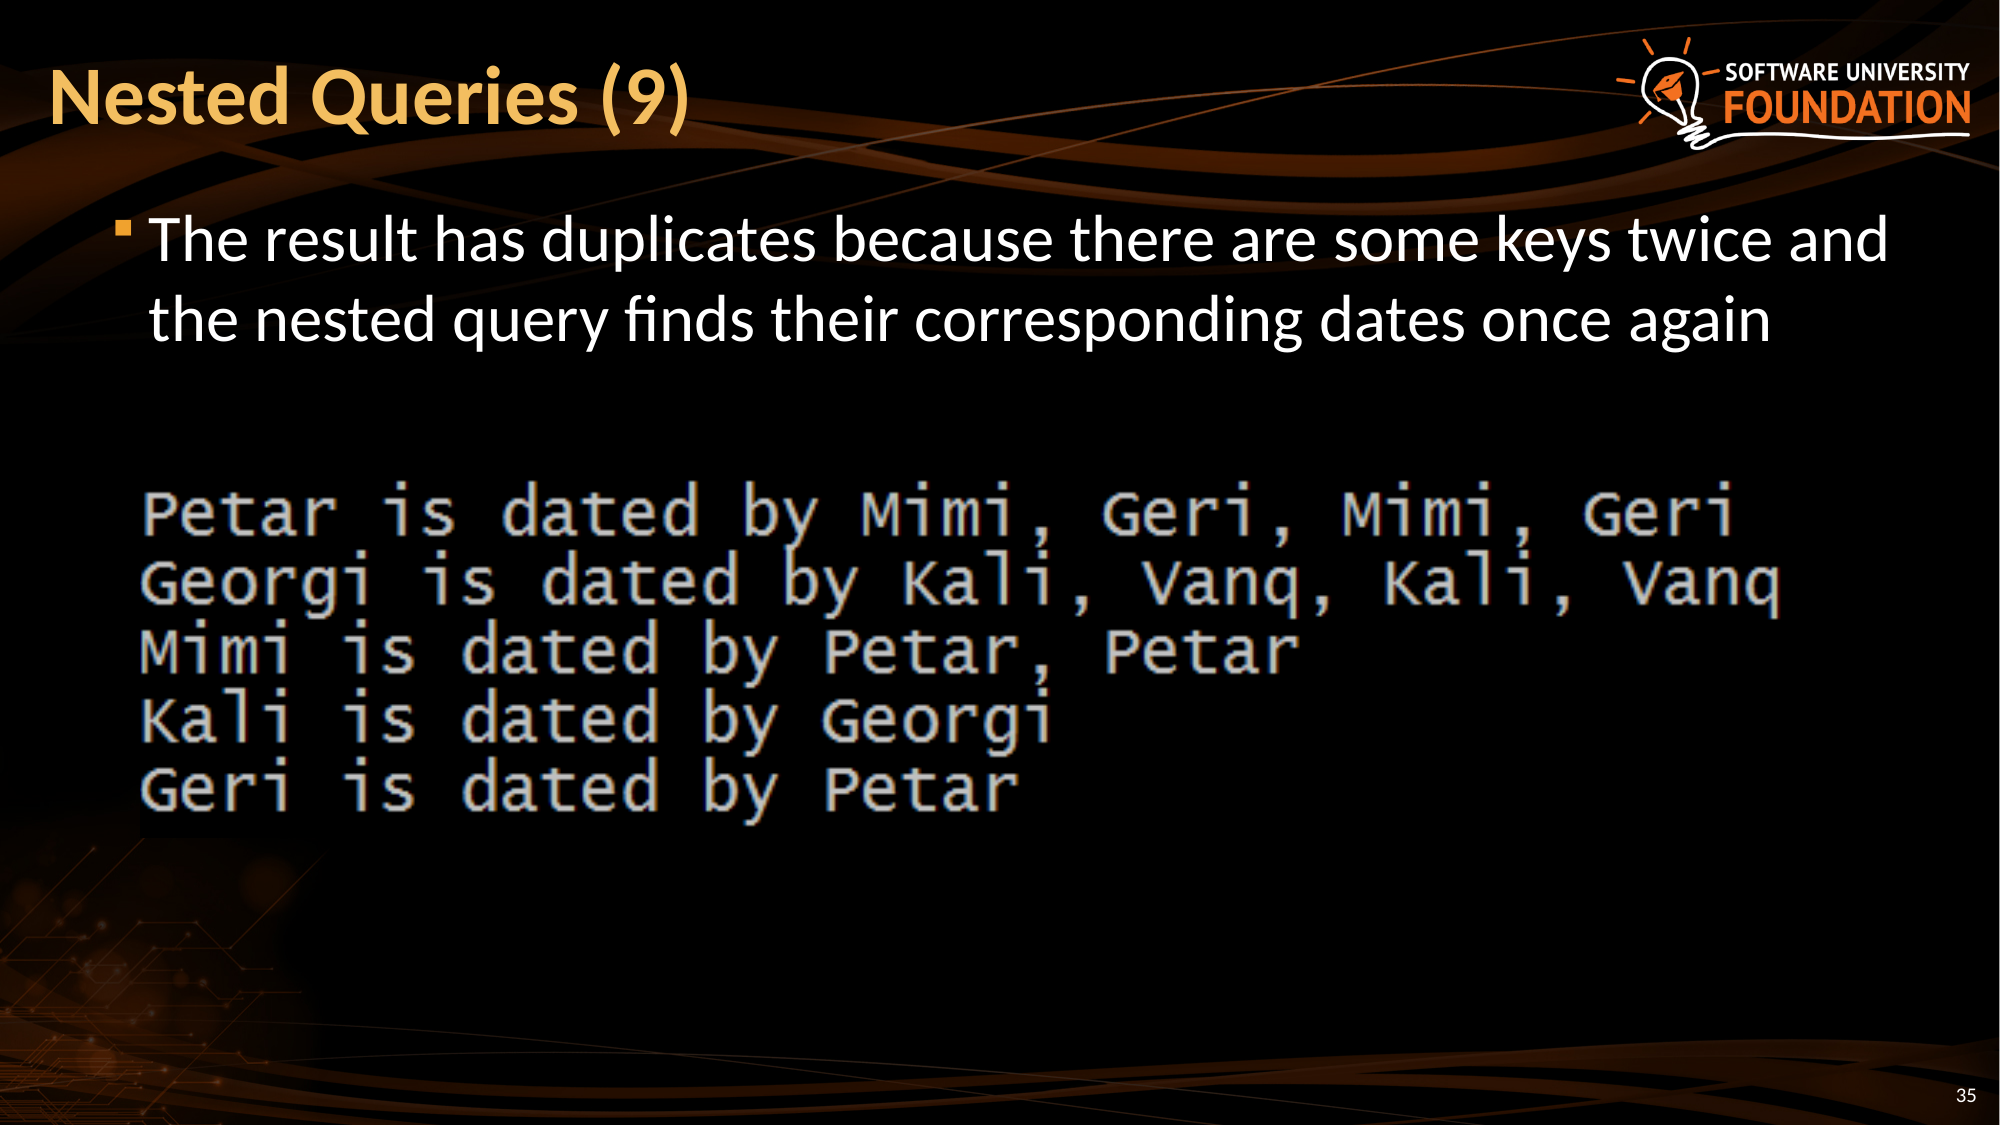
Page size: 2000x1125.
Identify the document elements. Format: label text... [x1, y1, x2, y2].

picture [0, 0, 2000, 1125]
slide_number 35 [1882, 1074, 1983, 1113]
list The result has duplicates because there are some keys twice and the nested query finds their corresponding dates once again [31, 188, 1968, 1103]
title Nested Queries (9) [30, 6, 1602, 189]
